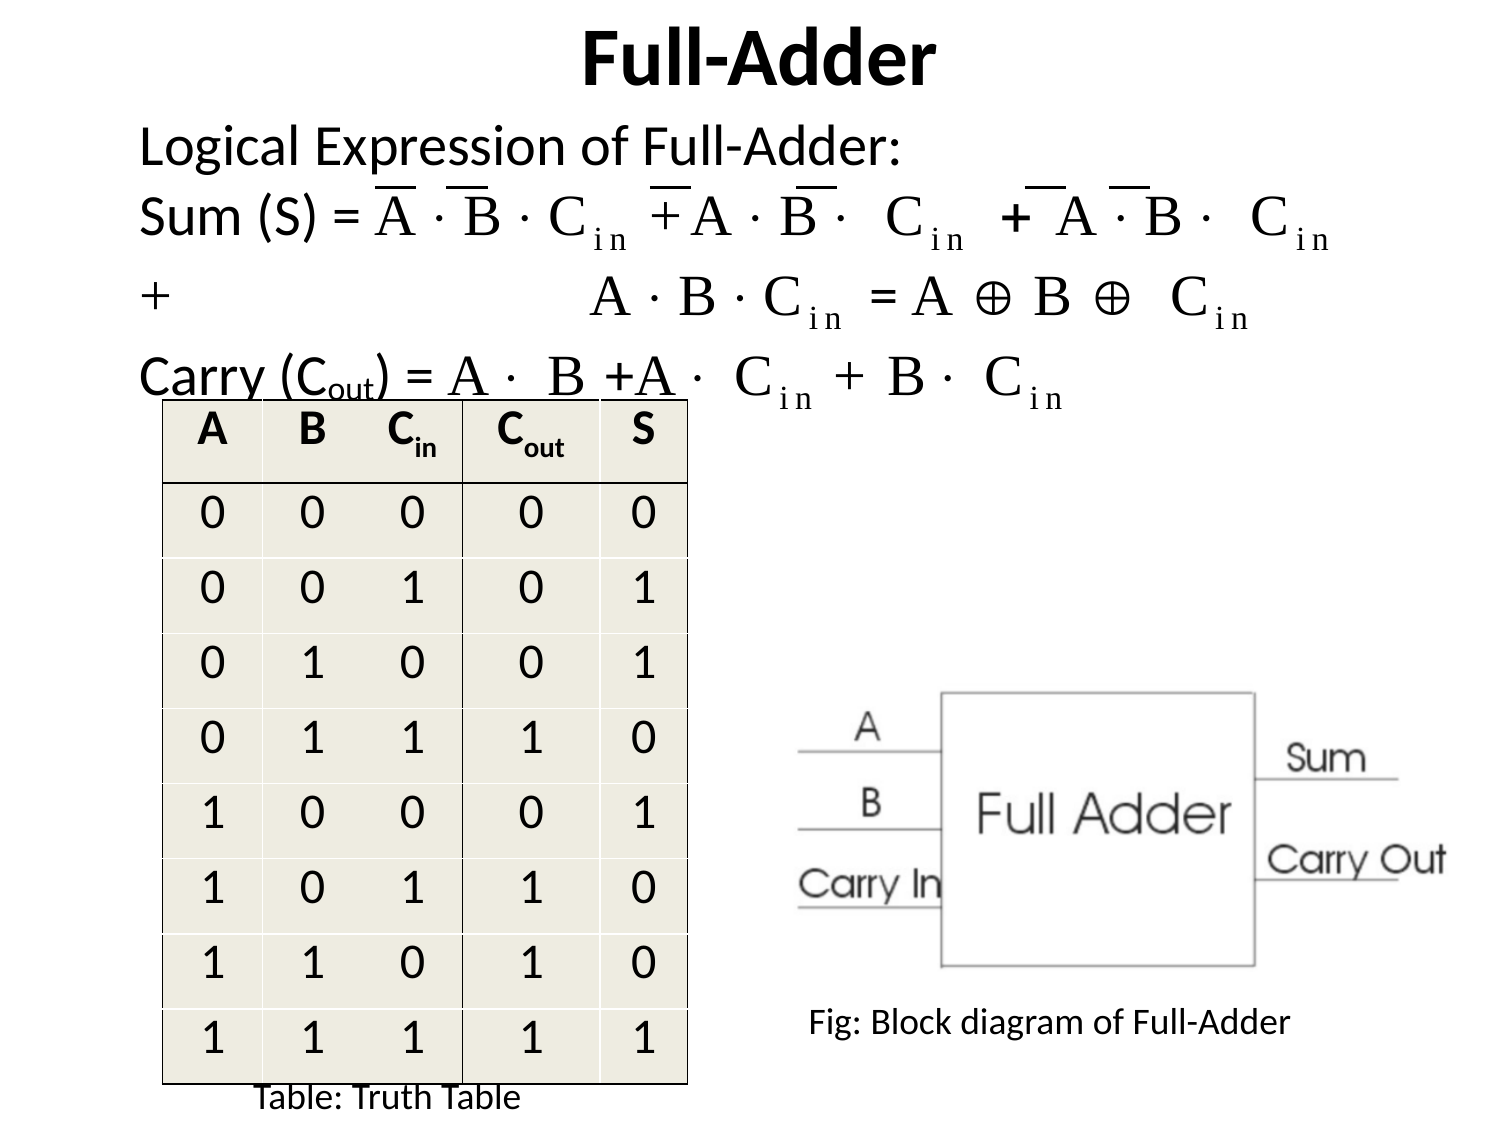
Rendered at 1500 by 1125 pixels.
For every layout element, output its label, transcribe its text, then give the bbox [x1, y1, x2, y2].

title Full-Adder [125, 0, 1393, 190]
table_cell 1 [163, 784, 262, 858]
table_cell 0 [263, 784, 362, 858]
text_box Logical Expression of Full-Adder: Sum (S) = ABCin + AB Cin  AB Cin + ABCin = A  B  Cin Carry (Cout) = A B +A Cin + B Cin [125, 99, 1375, 375]
table_cell 1 [163, 1010, 262, 1083]
table_cell 0 [362, 784, 462, 858]
table_cell 1 [263, 1010, 362, 1083]
table_cell 1 [463, 935, 599, 1008]
table_cell 1 [163, 935, 262, 1008]
table_cell 1 [463, 709, 599, 783]
table_cell 1 [263, 634, 362, 708]
table_cell 0 [163, 559, 262, 633]
picture [787, 674, 1461, 988]
table_cell 0 [362, 634, 462, 708]
table_cell 1 [362, 1010, 462, 1083]
table_header S [601, 401, 687, 482]
table_cell 1 [463, 859, 599, 933]
table_header Cout [463, 401, 599, 482]
table_cell 1 [601, 1010, 687, 1083]
table_cell 0 [601, 859, 687, 933]
table_cell 0 [463, 559, 599, 633]
table_cell 0 [263, 484, 362, 557]
table_cell 0 [601, 709, 687, 783]
table_cell 0 [601, 935, 687, 1008]
table_cell 0 [263, 859, 362, 933]
table_cell 1 [463, 1010, 599, 1083]
table_header B [263, 401, 362, 482]
table_cell 0 [463, 484, 599, 557]
table_header A [163, 401, 262, 482]
table_cell 1 [362, 709, 462, 783]
table_cell 1 [601, 559, 687, 633]
table_cell 1 [601, 784, 687, 858]
table_cell 0 [362, 935, 462, 1008]
table_cell 0 [163, 709, 262, 783]
text_box Fig: Block diagram of Full-Adder [749, 989, 1350, 1050]
table_cell 1 [163, 859, 262, 933]
table_cell 1 [362, 859, 462, 933]
table_cell 0 [362, 484, 462, 557]
table_cell 0 [601, 484, 687, 557]
table_cell 0 [163, 484, 262, 557]
table_cell 1 [362, 559, 462, 633]
table_cell 1 [263, 935, 362, 1008]
table_cell 0 [463, 784, 599, 858]
text_box Table: Truth Table [187, 1085, 588, 1125]
table_cell 1 [263, 709, 362, 783]
table_cell 1 [601, 634, 687, 708]
table_cell 0 [263, 559, 362, 633]
table_header Cin [362, 401, 462, 482]
table_cell 0 [163, 634, 262, 708]
table_cell 0 [463, 634, 599, 708]
